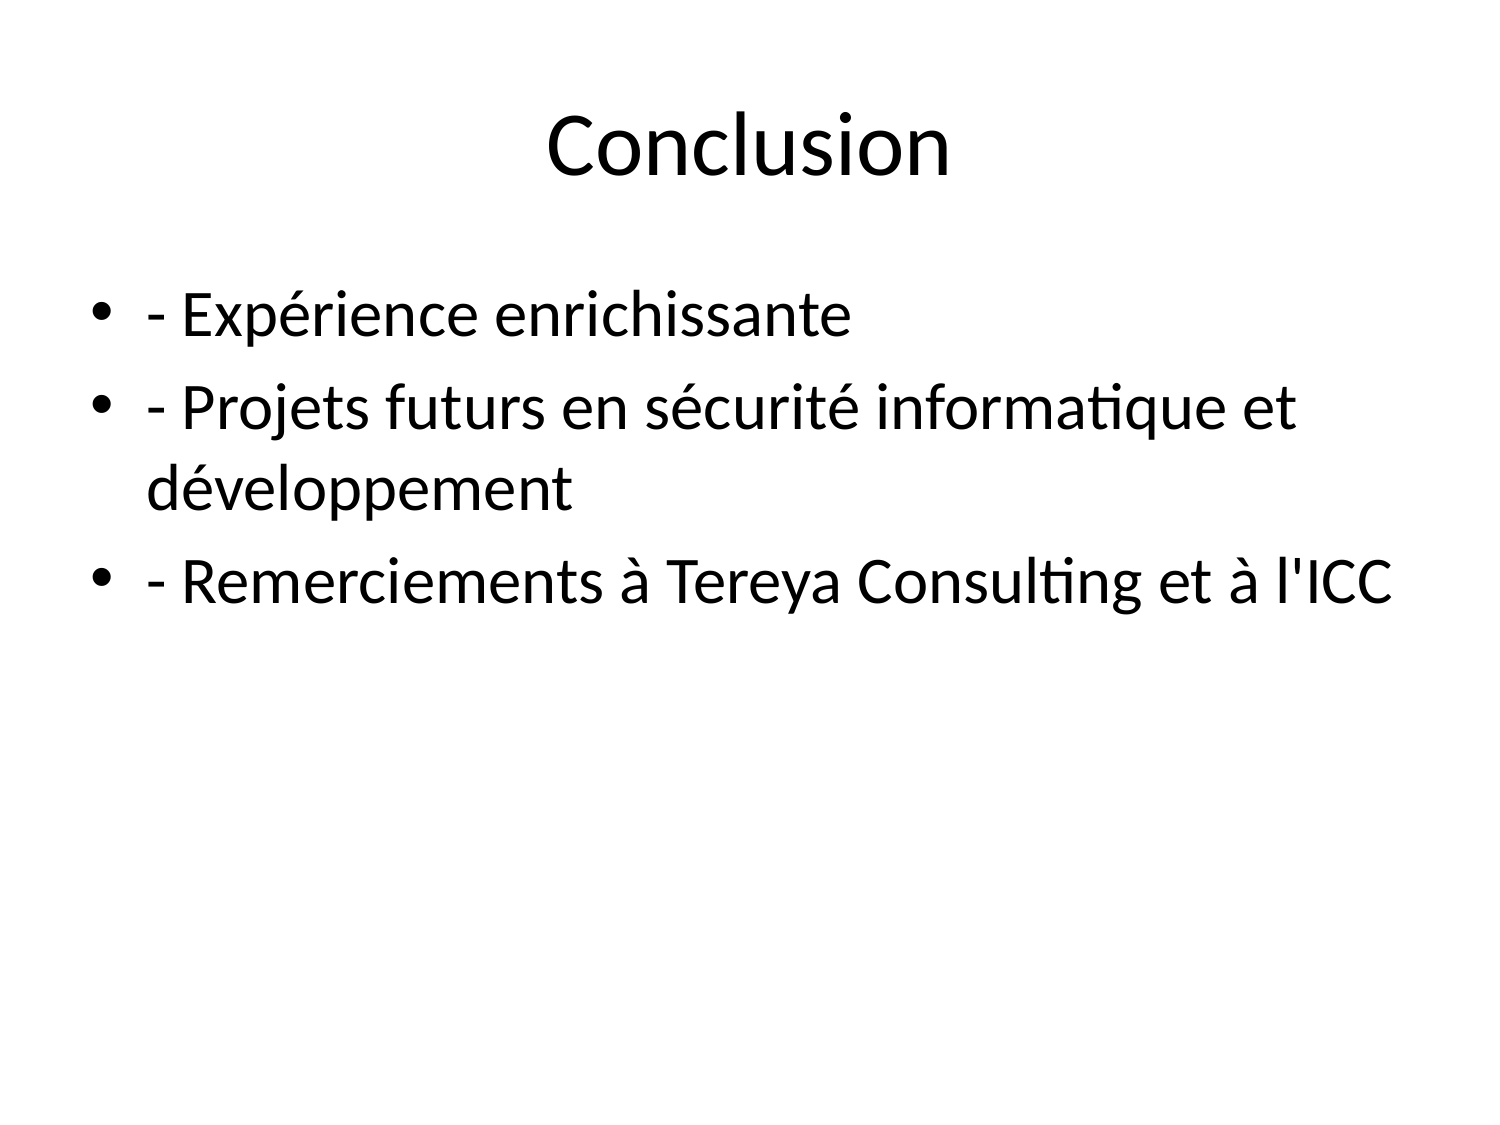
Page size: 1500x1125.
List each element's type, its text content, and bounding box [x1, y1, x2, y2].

list - Expérience enrichissante - Projets futurs en sécurité informatique et développement - Remerciements à Tereya Consulting et à l'ICC [75, 262, 1425, 1005]
title Conclusion [75, 45, 1425, 233]
